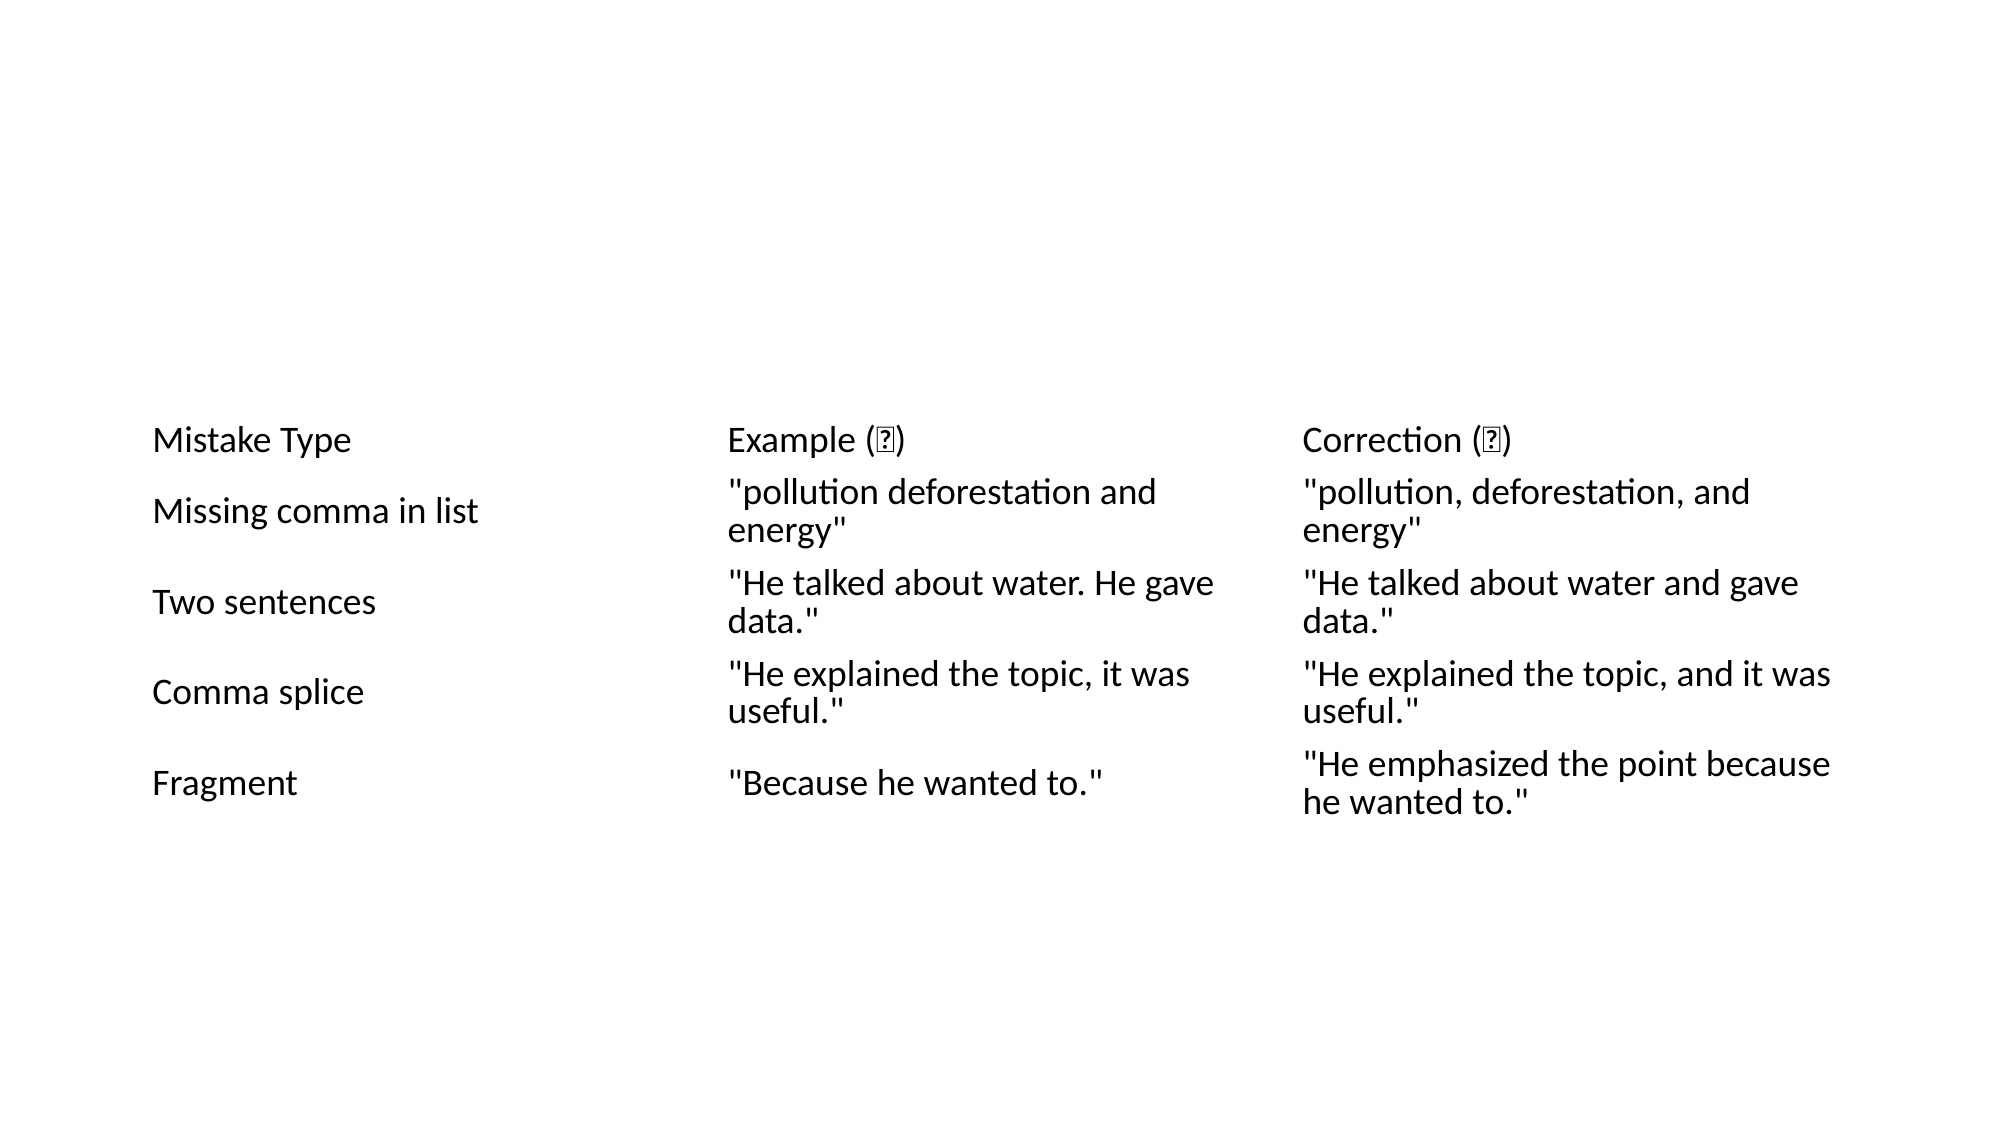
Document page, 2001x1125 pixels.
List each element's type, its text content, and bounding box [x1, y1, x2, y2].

table_cell "pollution deforestation and energy" [712, 469, 1287, 560]
table_header Correction (✅) [1287, 416, 1862, 469]
table_cell "pollution, deforestation, and energy" [1287, 469, 1862, 560]
table_cell "He emphasized the point because he wanted to." [1287, 741, 1862, 831]
table_cell "He talked about water. He gave data." [712, 560, 1287, 650]
table_cell "He explained the topic, and it was useful." [1287, 650, 1862, 741]
table_cell "He talked about water and gave data." [1287, 560, 1862, 650]
table_cell "He explained the topic, it was useful." [712, 650, 1287, 741]
table_cell Missing comma in list [137, 469, 712, 560]
table_cell Fragment [137, 741, 712, 831]
table_header Example (❌) [712, 416, 1287, 469]
table_cell Comma splice [137, 650, 712, 741]
table_cell Two sentences [137, 560, 712, 650]
table_cell "Because he wanted to." [712, 741, 1287, 831]
table_header Mistake Type [137, 416, 712, 469]
